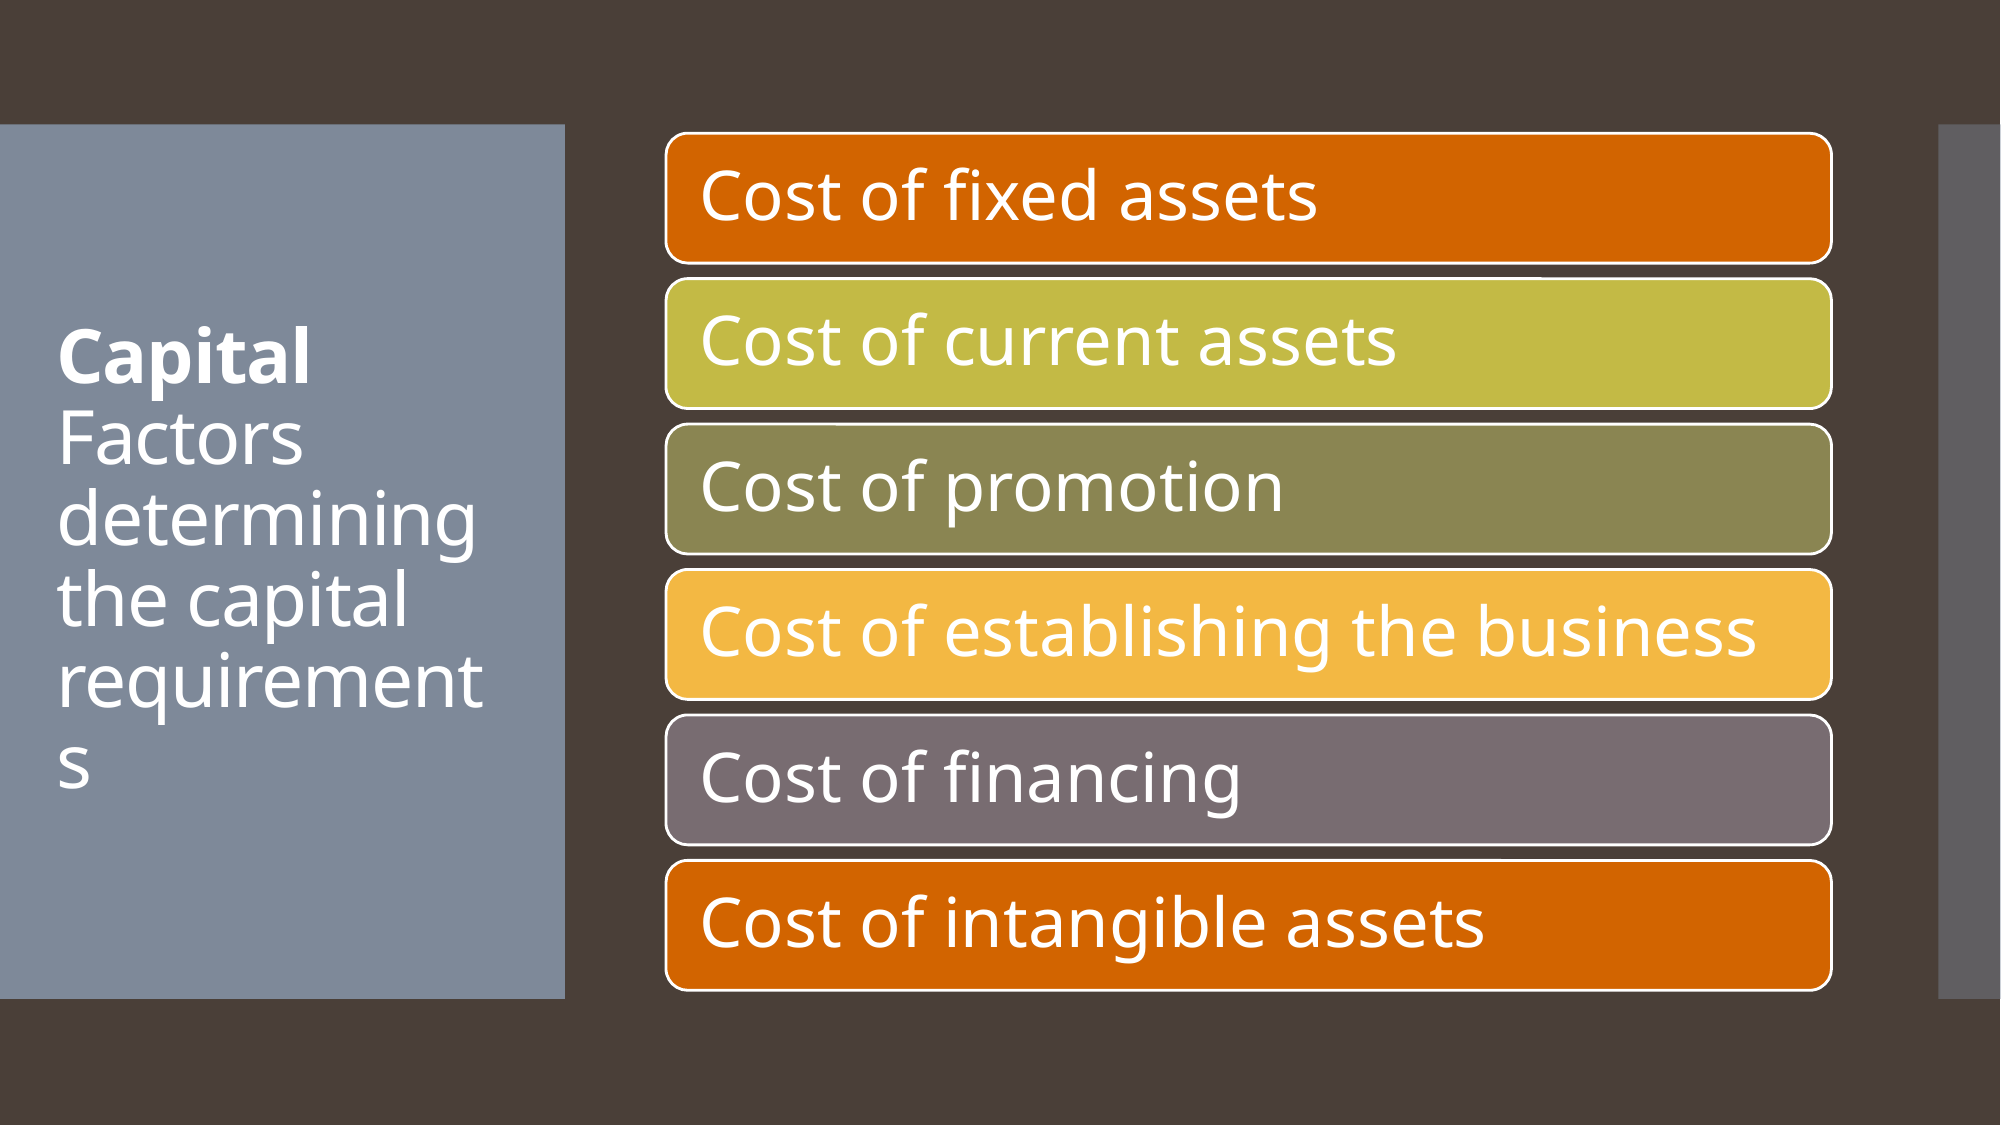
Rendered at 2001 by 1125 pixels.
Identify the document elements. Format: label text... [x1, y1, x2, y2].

title Capital Factors determining the capital requirements [41, 184, 525, 940]
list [665, 124, 1832, 1000]
